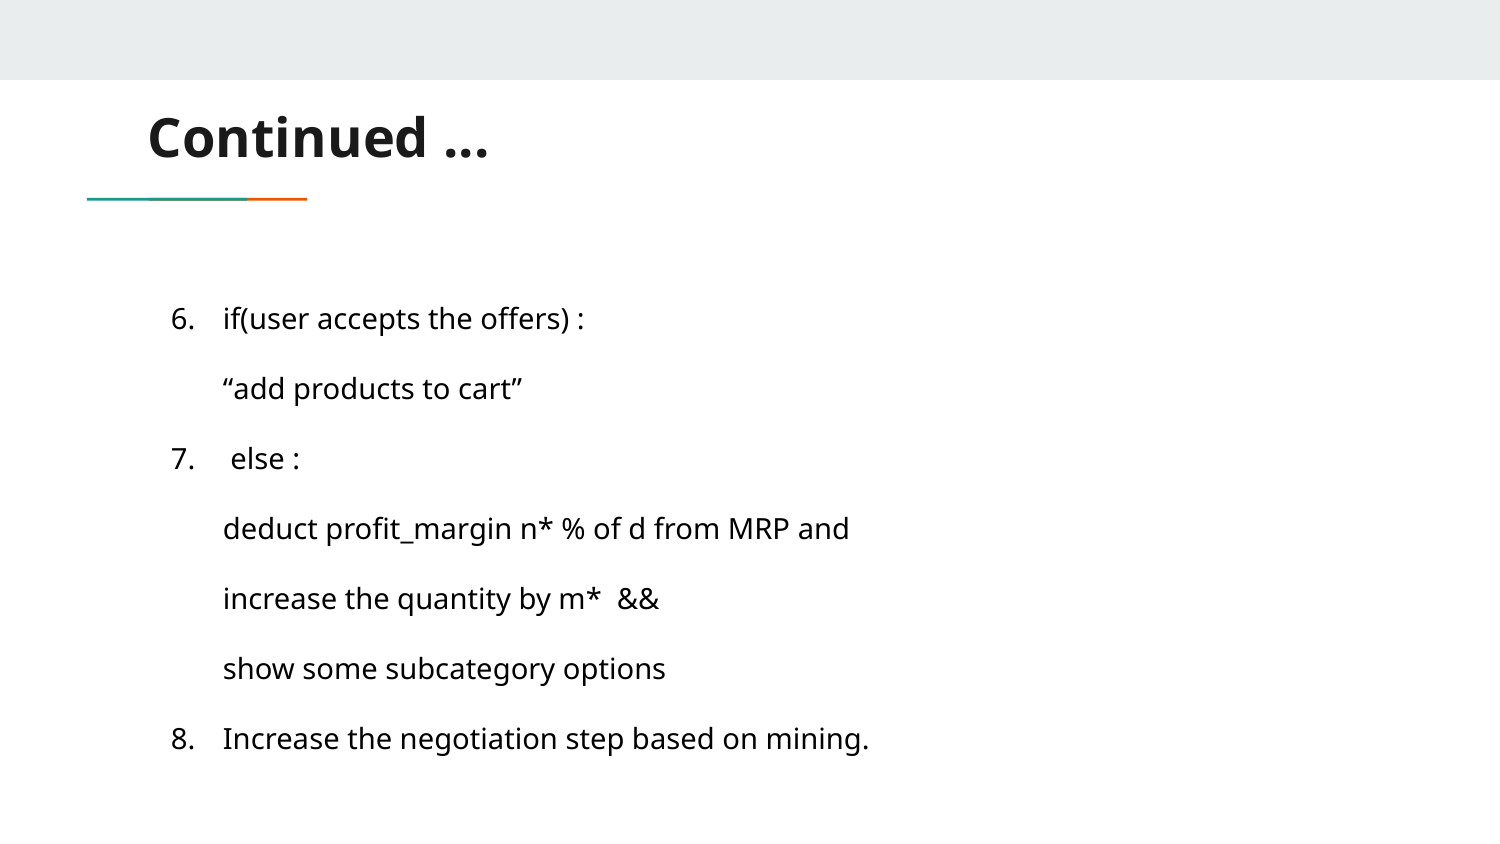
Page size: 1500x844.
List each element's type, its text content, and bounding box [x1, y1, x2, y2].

list if(user accepts the offers) : “add products to cart” else : deduct profit_margin n* % of d from MRP and increase the quantity by m* && show some subcategory options Increase the negotiation step based on mining. [132, 250, 1395, 790]
title Continued ... [132, 88, 1395, 177]
